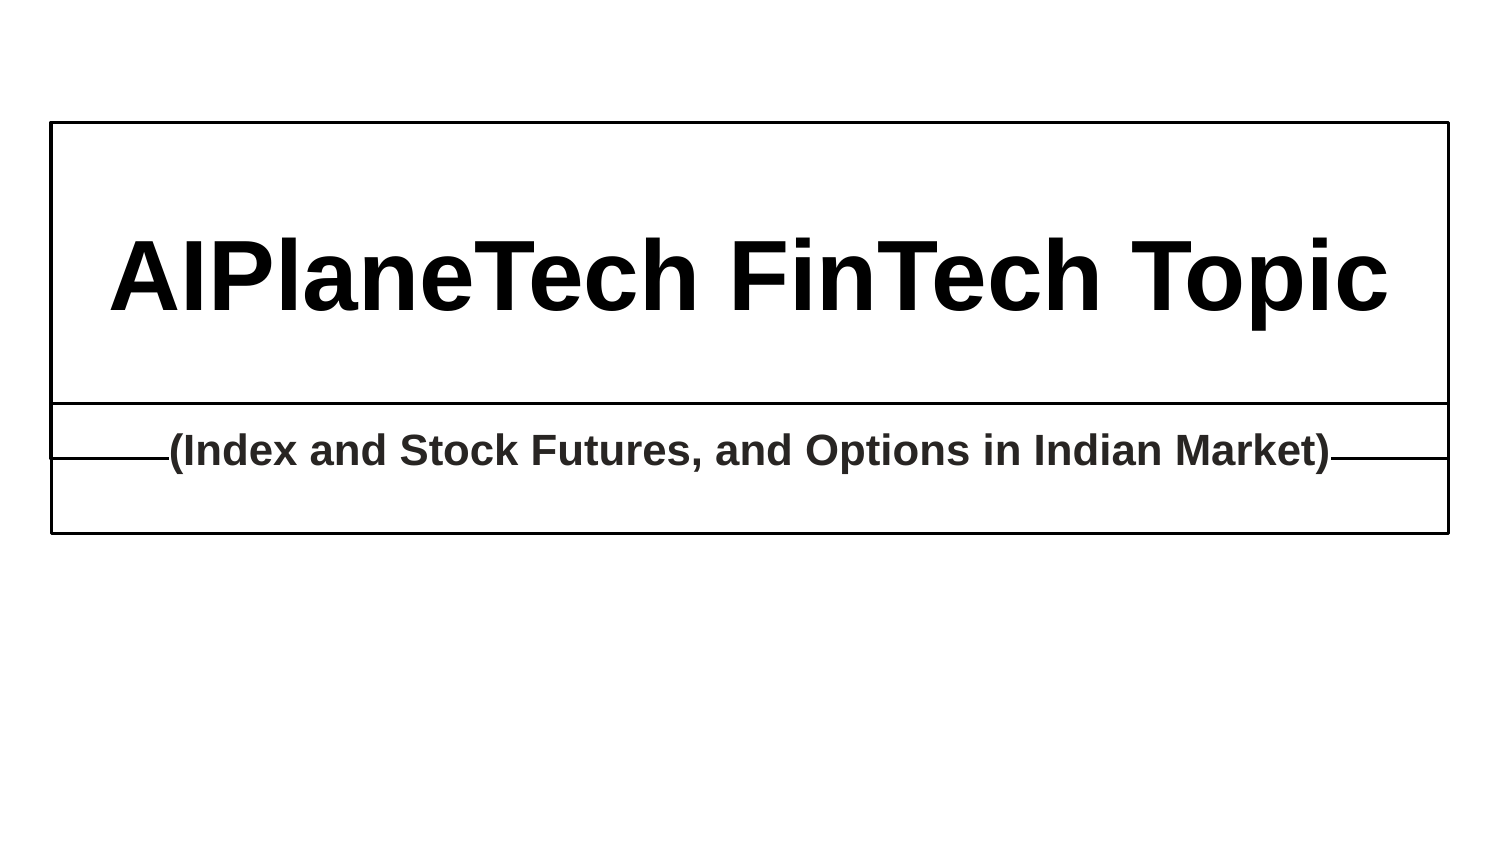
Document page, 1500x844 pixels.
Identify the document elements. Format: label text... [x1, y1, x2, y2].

title AIPlaneTech FinTech Topic [51, 122, 1449, 403]
subtitle (Index and Stock Futures, and Options in Indian Market) [51, 403, 1449, 534]
